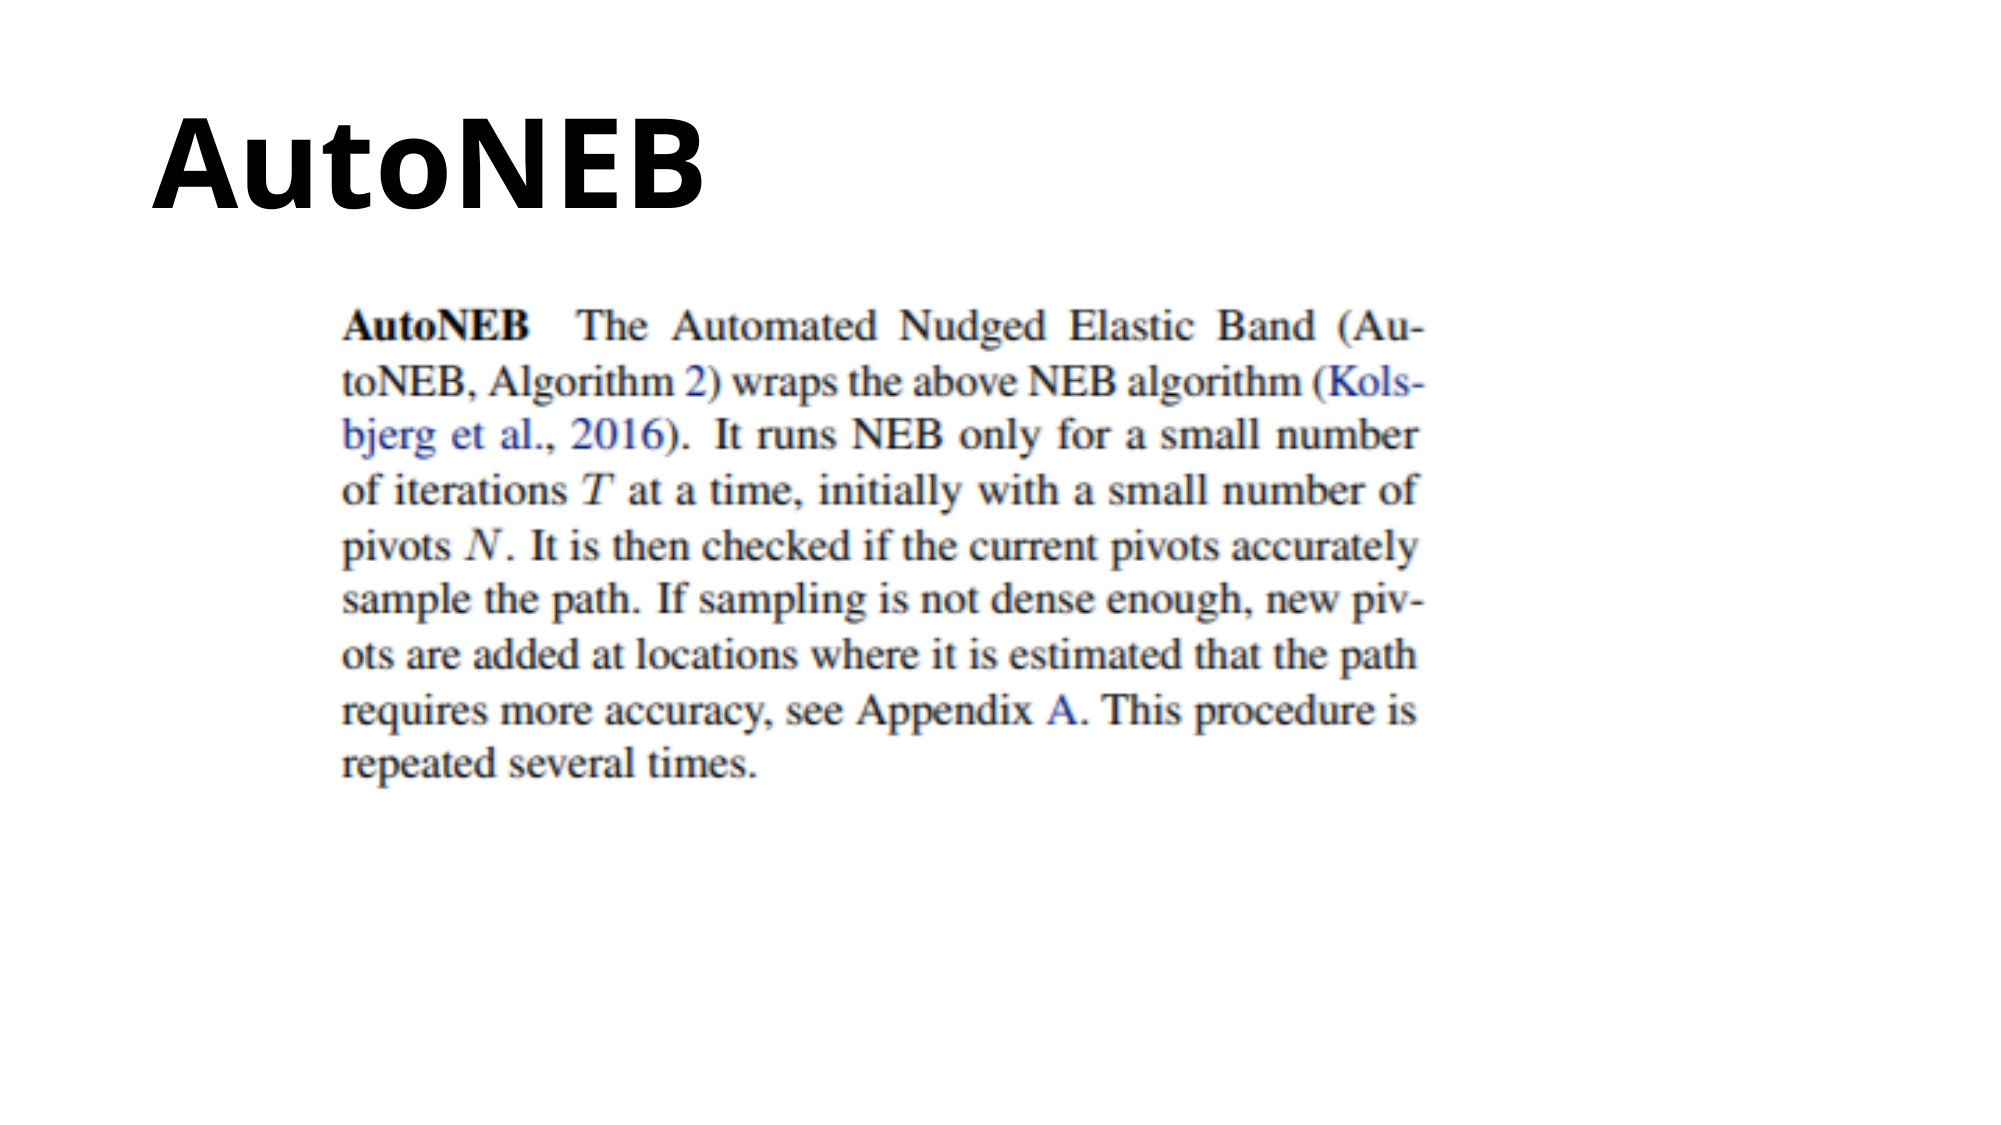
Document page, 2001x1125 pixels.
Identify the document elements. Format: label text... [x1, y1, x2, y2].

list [272, 277, 1472, 820]
title AutoNEB [137, 59, 1863, 278]
